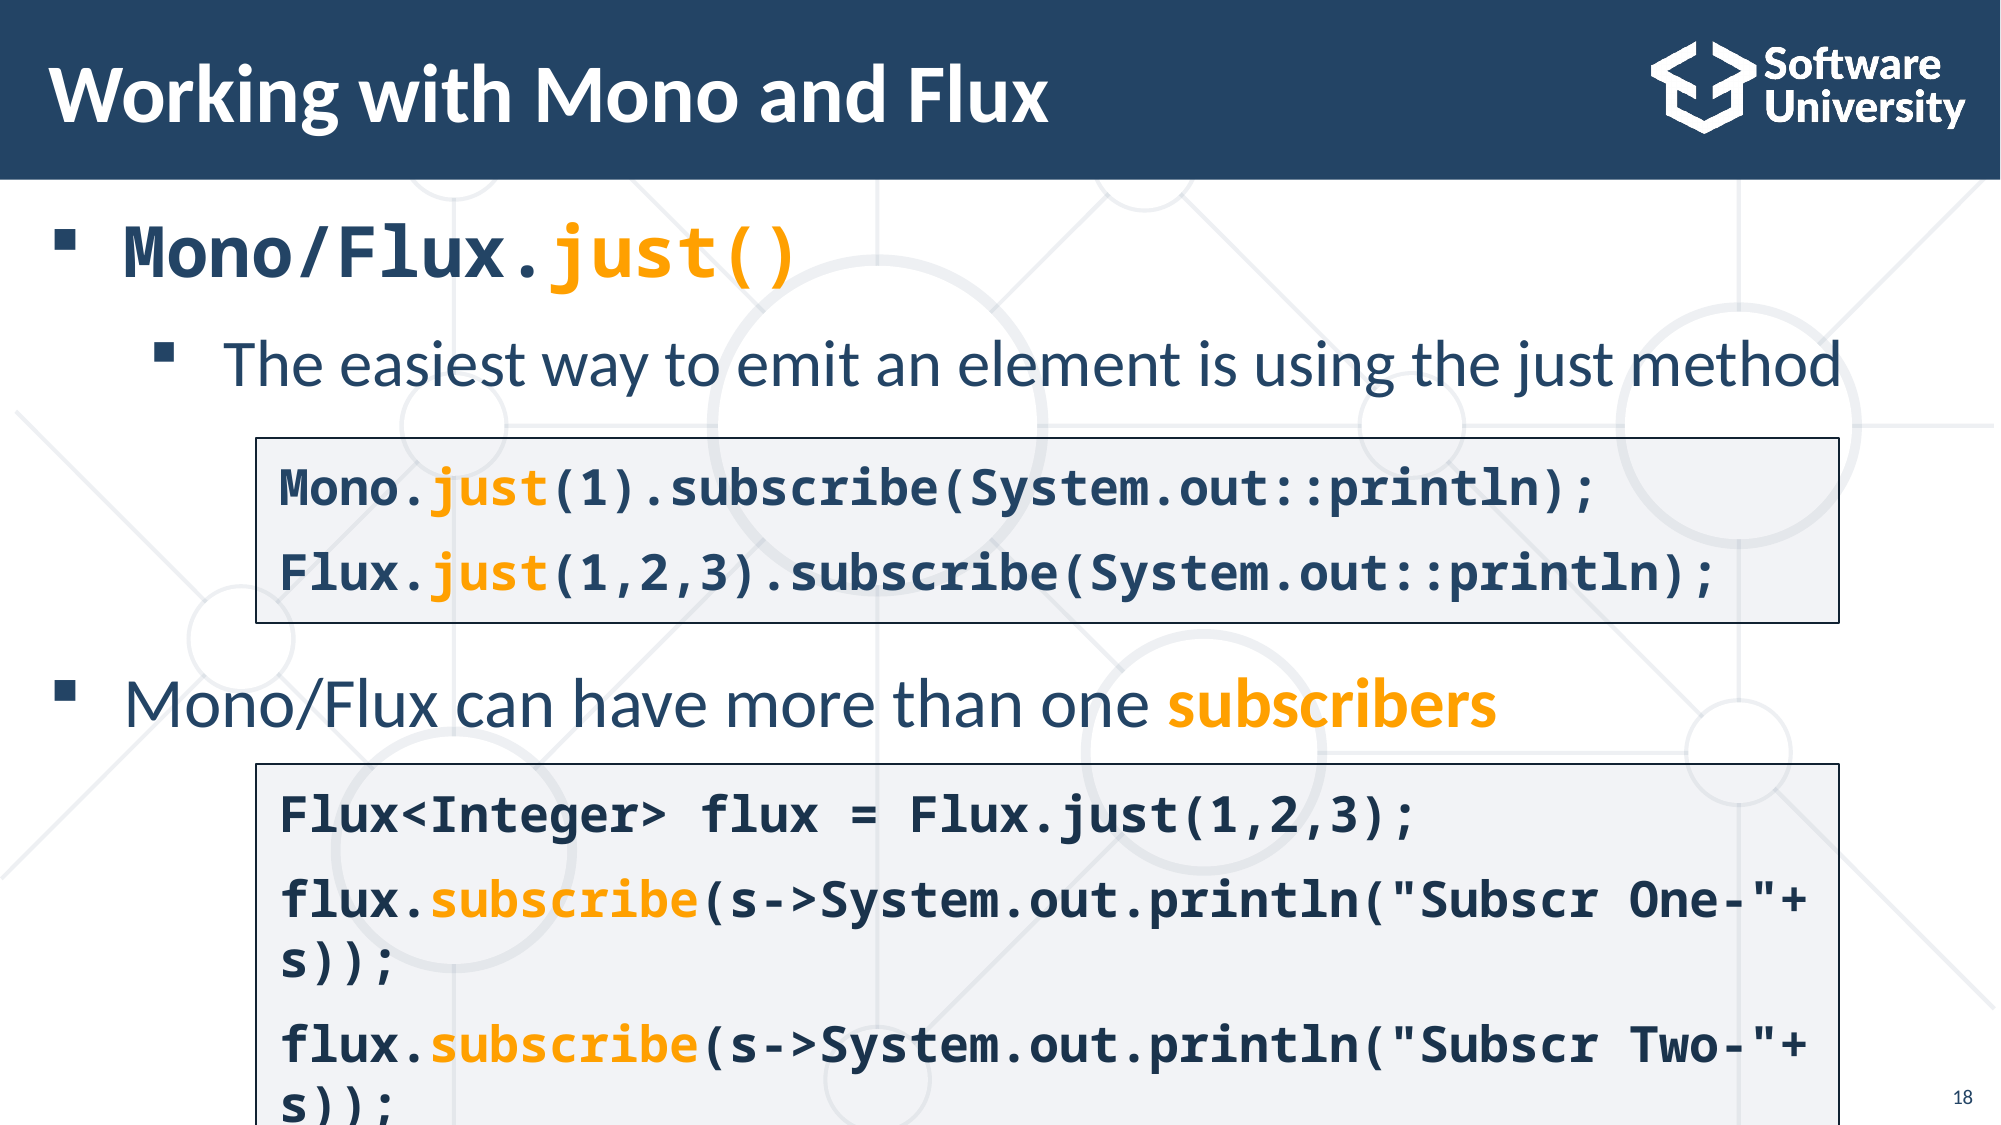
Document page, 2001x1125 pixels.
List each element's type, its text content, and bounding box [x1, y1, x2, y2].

text_box Flux<Integer> flux = Flux.just(1,2,3); flux.subscribe(s->System.out.println("Subscr One-"+ s)); flux.subscribe(s->System.out.println("Subscr Two-"+ s)); [255, 764, 1839, 1125]
picture [1651, 41, 1966, 134]
slide_number 18 [1927, 1067, 1989, 1117]
list Mono.just(1).subscribe(System.out::println); Flux.just(1,2,3).subscribe(System.out::println); [255, 437, 1840, 624]
list Mono/Flux.just() The easiest way to emit an element is using the just method Mono/Flux can have more than one subscribers [31, 196, 1969, 1047]
title Working with Mono and Flux [31, 16, 1625, 162]
